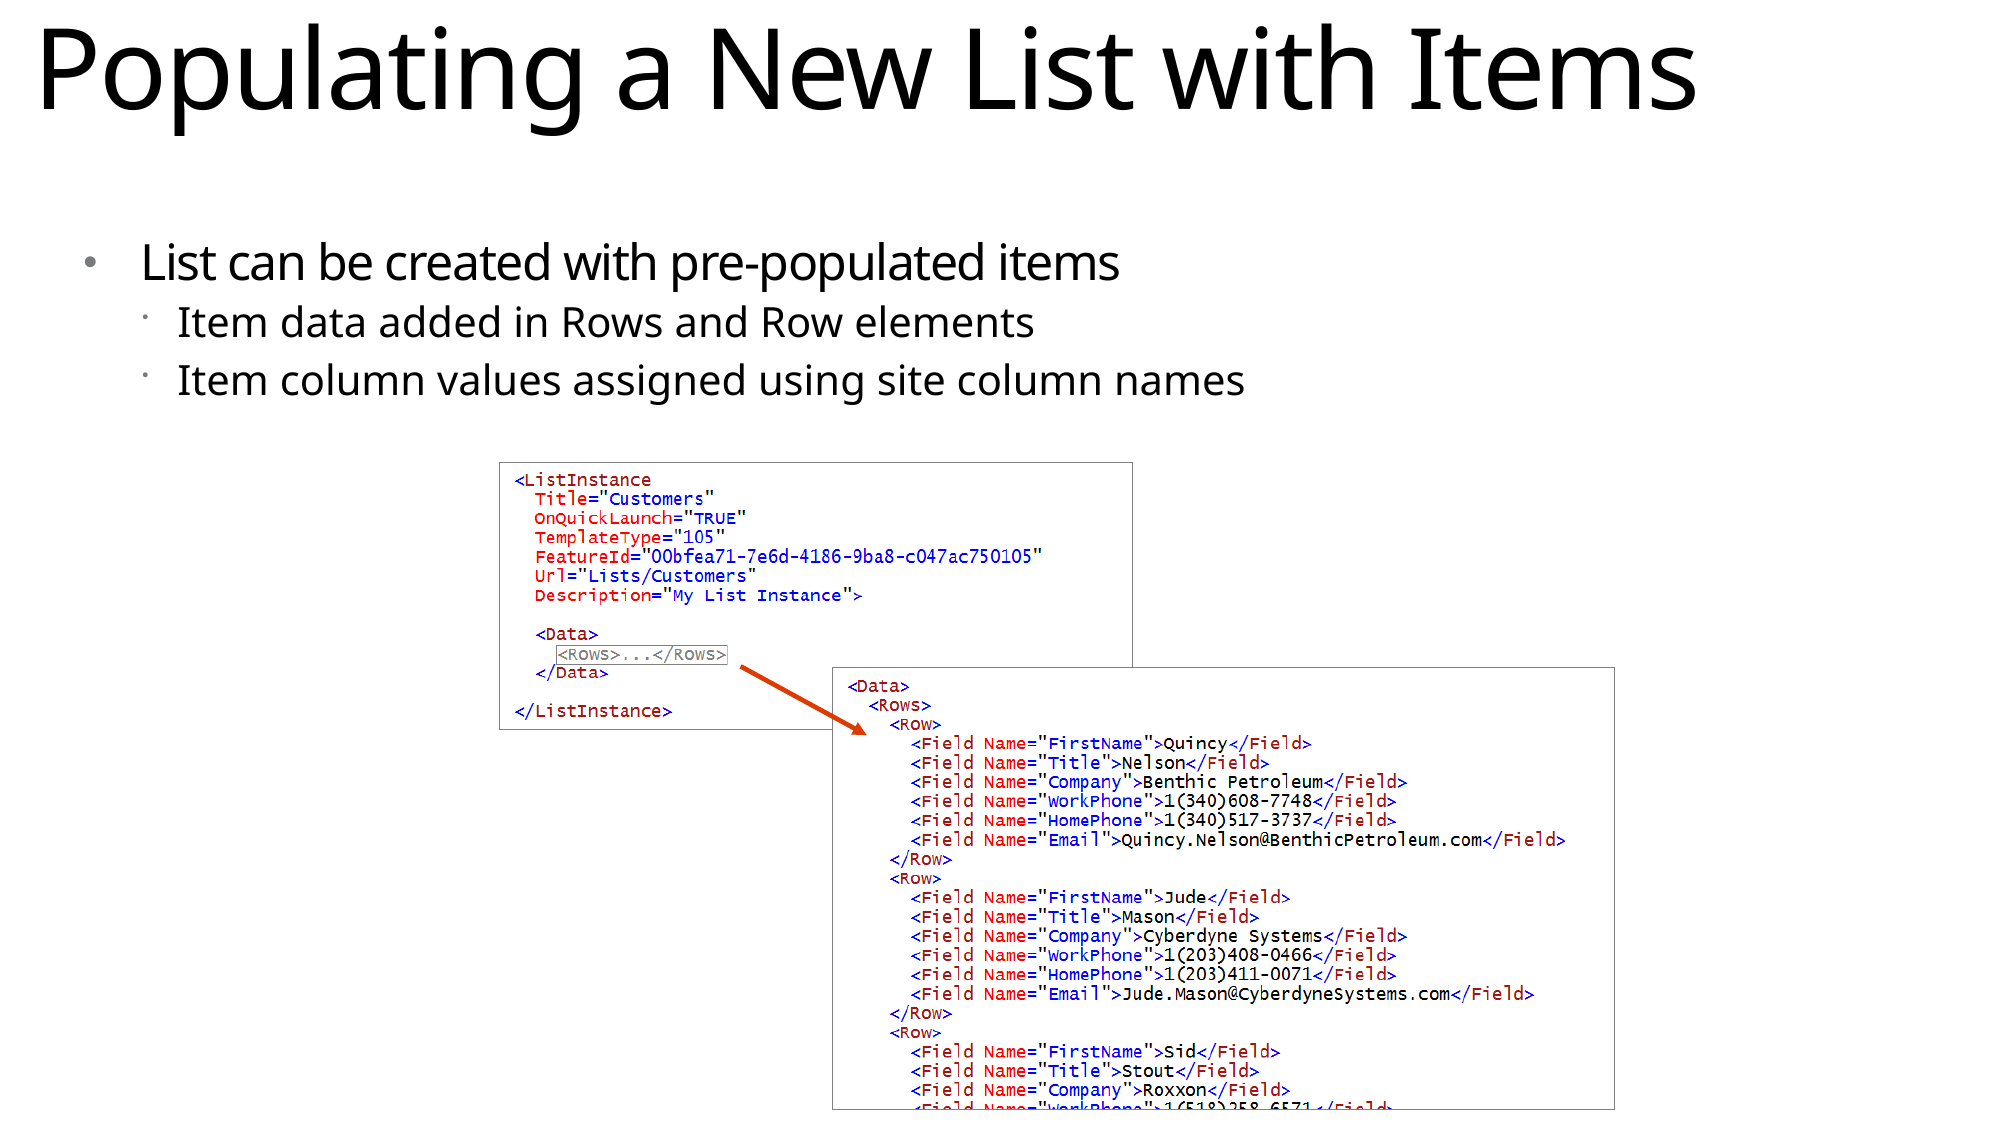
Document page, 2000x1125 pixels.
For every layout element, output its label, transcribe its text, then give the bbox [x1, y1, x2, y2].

title Populating a New List with Items [33, 12, 1917, 150]
list List can be created with pre-populated items Item data added in Rows and Row elements Item column values assigned using site column names [83, 237, 1917, 1088]
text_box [499, 462, 1615, 1110]
